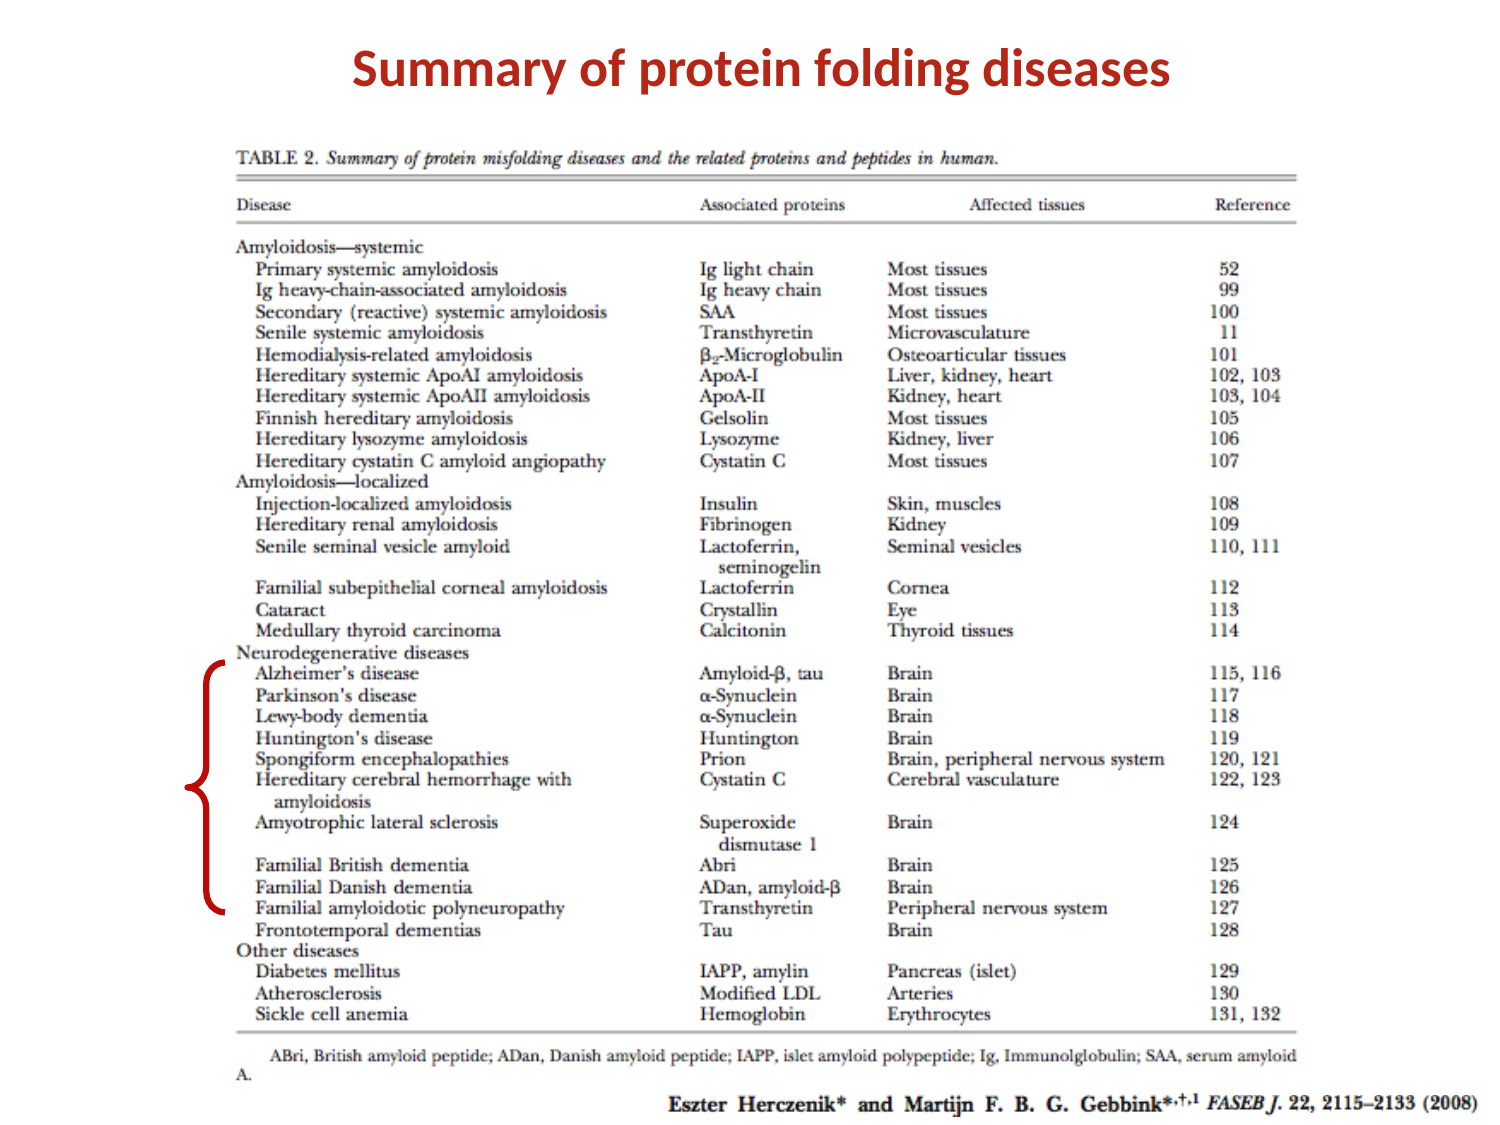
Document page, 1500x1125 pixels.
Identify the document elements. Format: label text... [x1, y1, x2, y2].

picture [187, 137, 1488, 1119]
text_box Summary of protein folding diseases [338, 24, 1188, 105]
